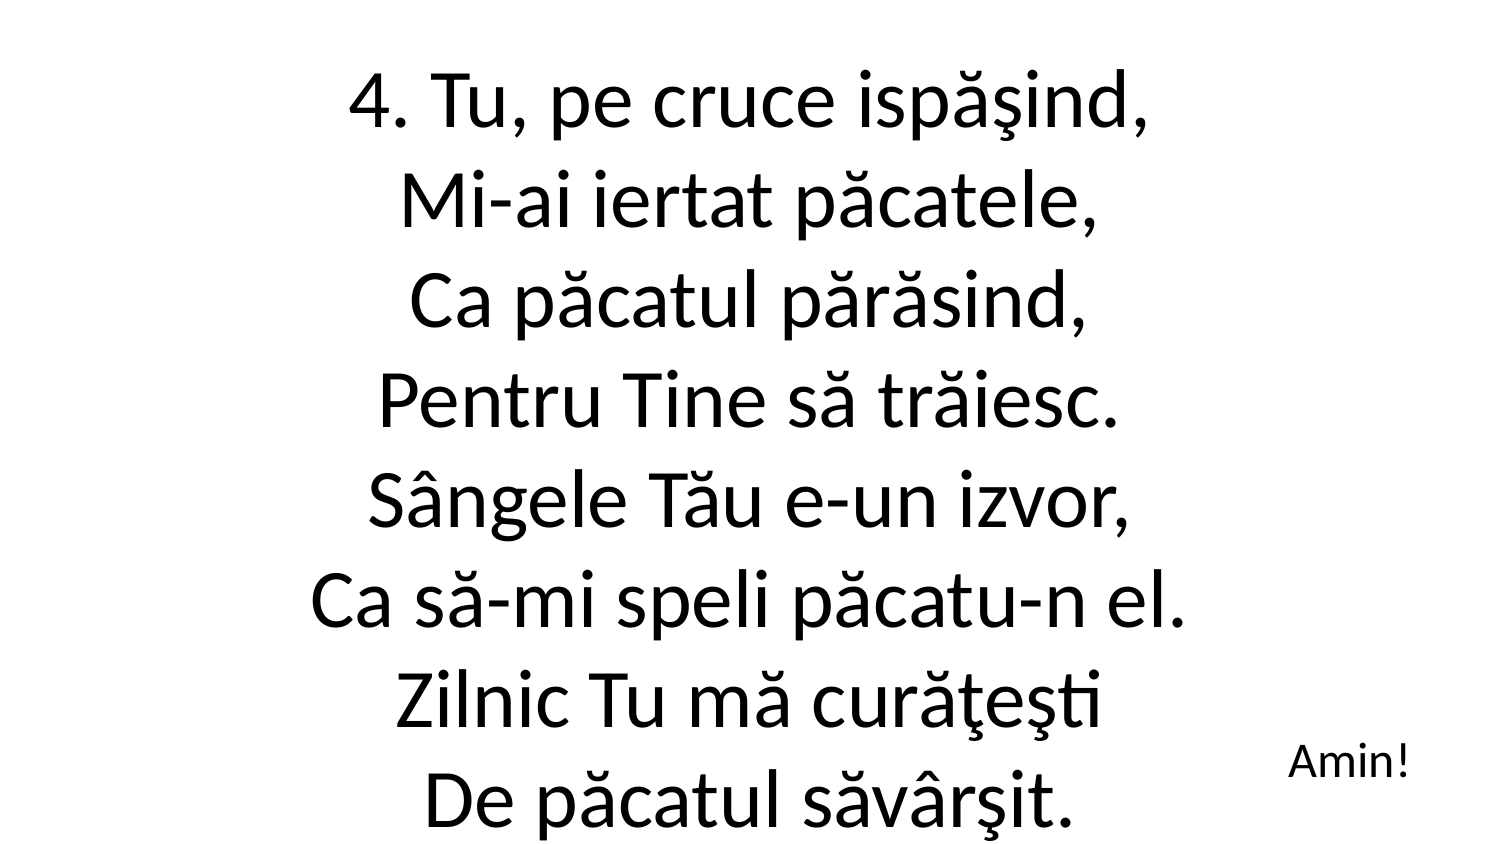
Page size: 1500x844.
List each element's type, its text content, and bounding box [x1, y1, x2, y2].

text_box Amin! [1273, 674, 1427, 795]
text_box 4. Tu, pe cruce ispăşind, Mi-ai iertat păcatele, Ca păcatul părăsind, Pentru Tine să trăiesc. Sângele Tău e-un izvor, Ca să-mi speli păcatu-n el. Zilnic Tu mă curăţeşti De păcatul săvârşit. [295, 0, 1205, 844]
